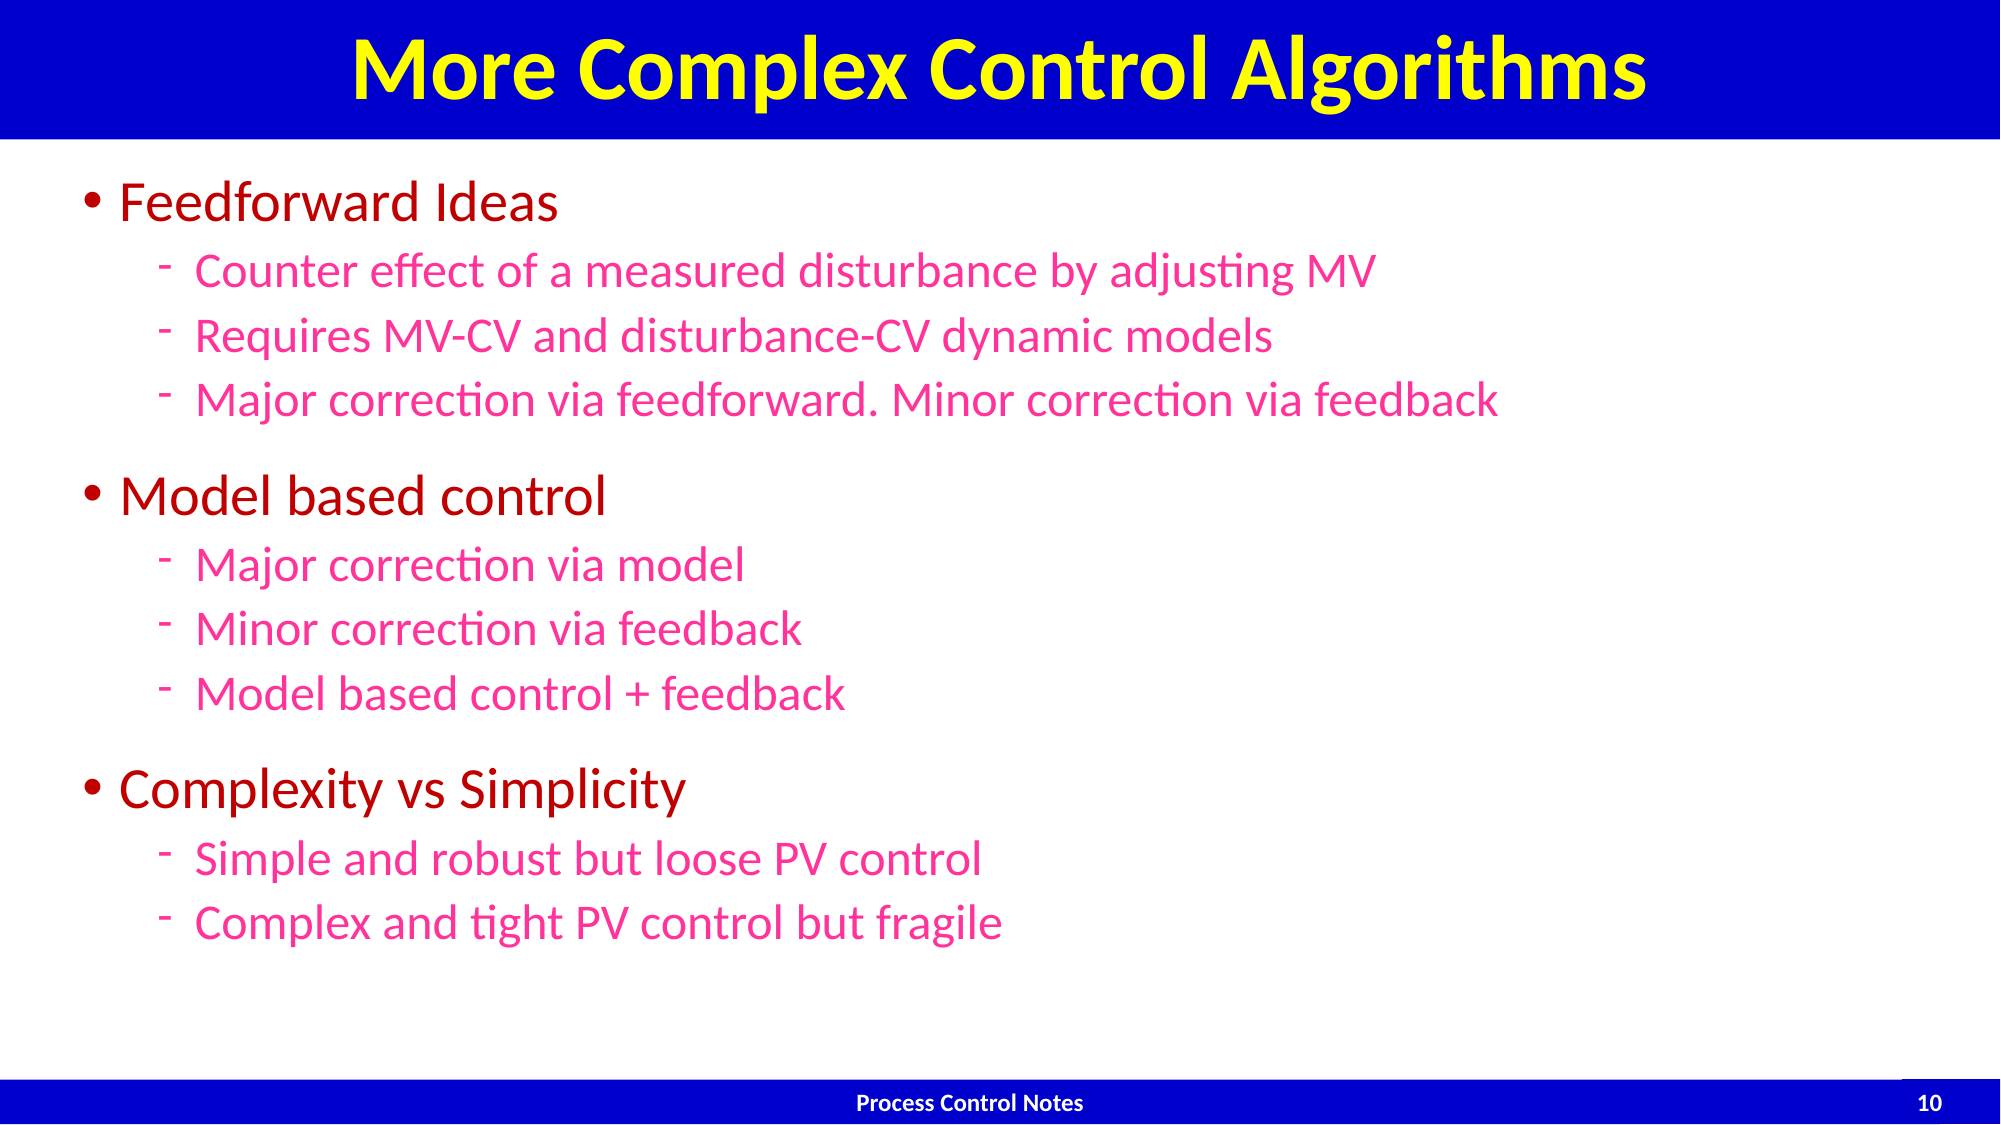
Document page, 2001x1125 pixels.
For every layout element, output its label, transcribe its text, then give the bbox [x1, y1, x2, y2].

title More Complex Control Algorithms [0, 0, 2000, 140]
list Feedforward Ideas Counter effect of a measured disturbance by adjusting MV Requires MV-CV and disturbance-CV dynamic models Major correction via feedforward. Minor correction via feedback Model based control Major correction via model Minor correction via feedback Model based control + feedback Complexity vs Simplicity Simple and robust but loose PV control Complex and tight PV control but fragile [67, 163, 1941, 1060]
